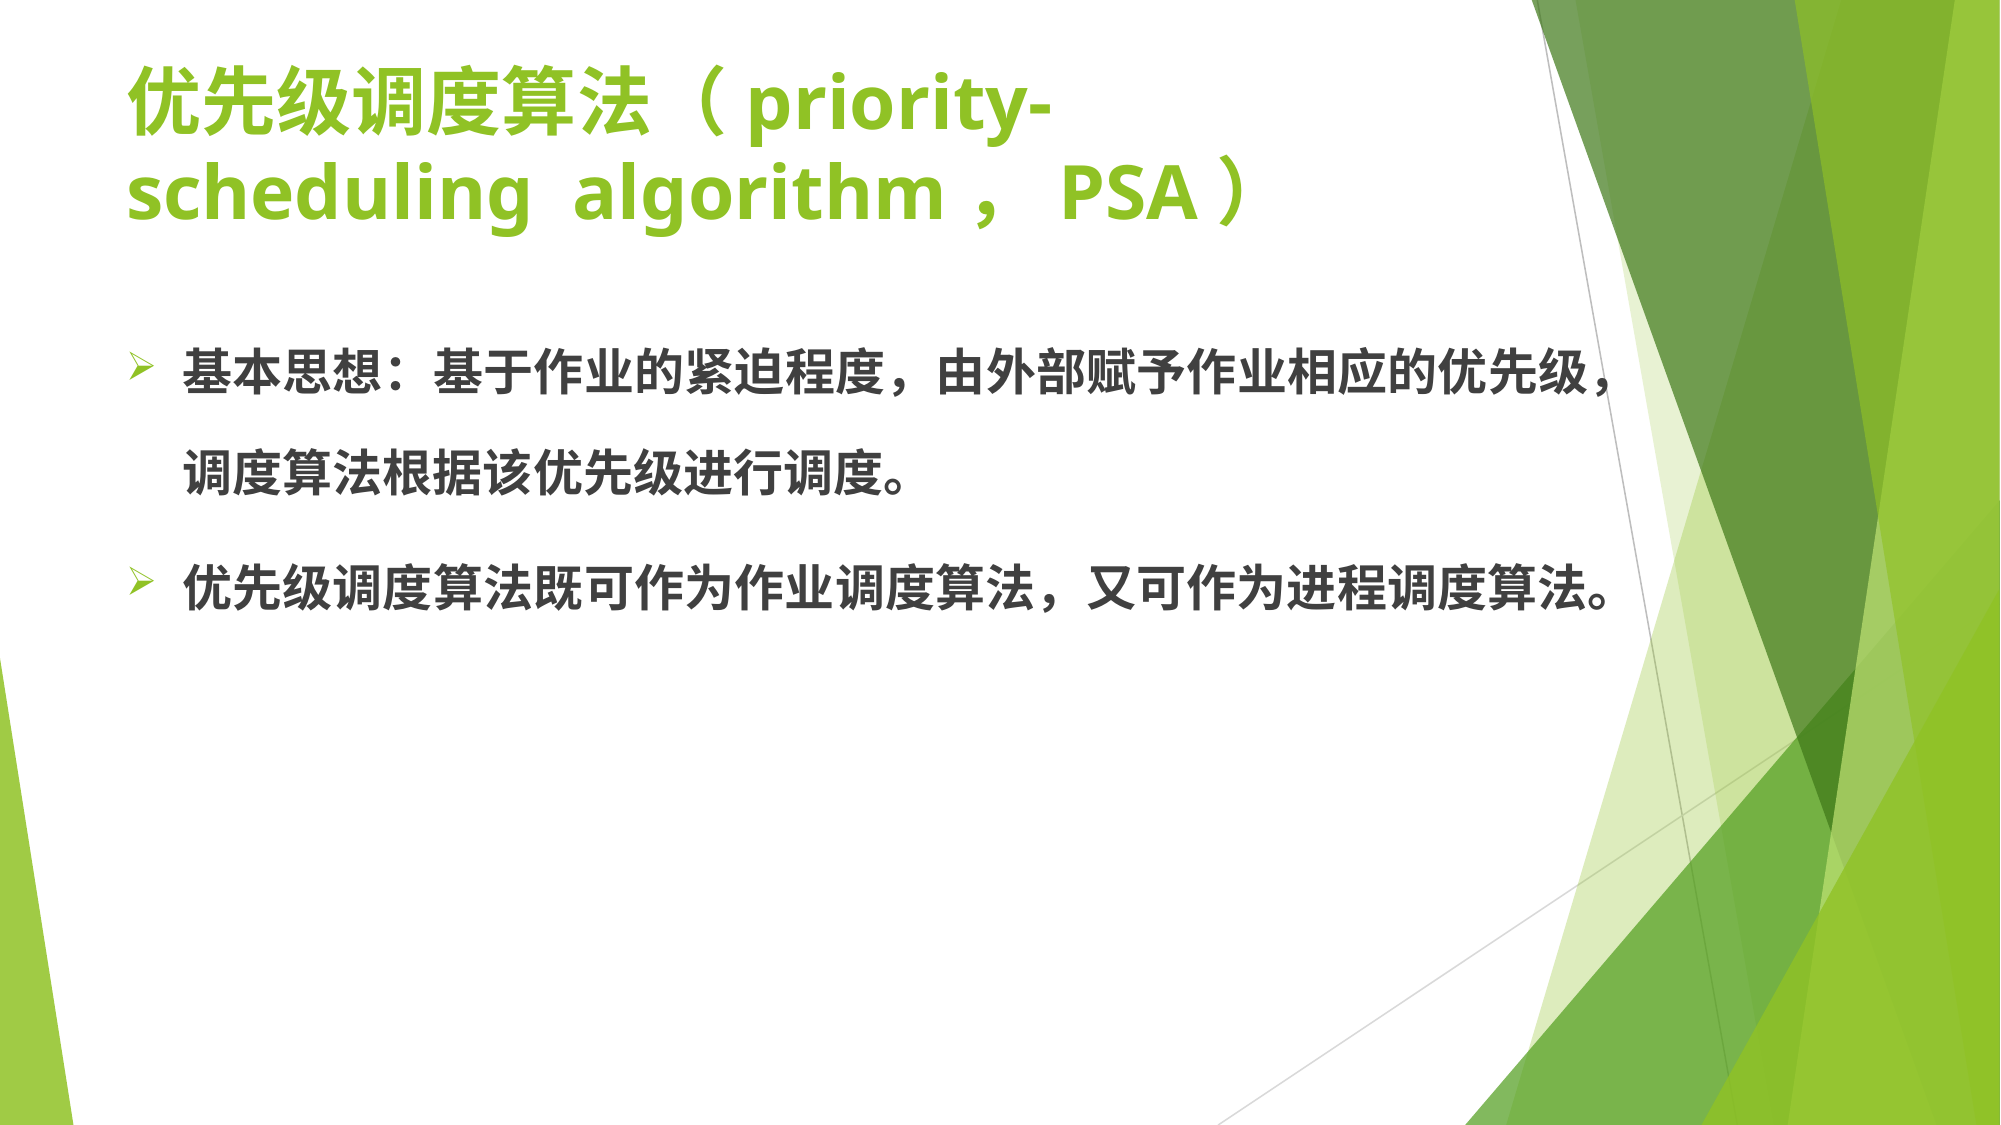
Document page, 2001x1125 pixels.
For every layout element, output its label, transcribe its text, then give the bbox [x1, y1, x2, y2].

text_box 基本思想：基于作业的紧迫程度，由外部赋予作业相应的优先级， 调度算法根据该优先级进行调度。 优先级调度算法既可作为作业调度算法，又可作为进程调度算法。 [124, 338, 1642, 617]
title 优先级调度算法（priority-scheduling algorithm，PSA） [124, 52, 1396, 243]
